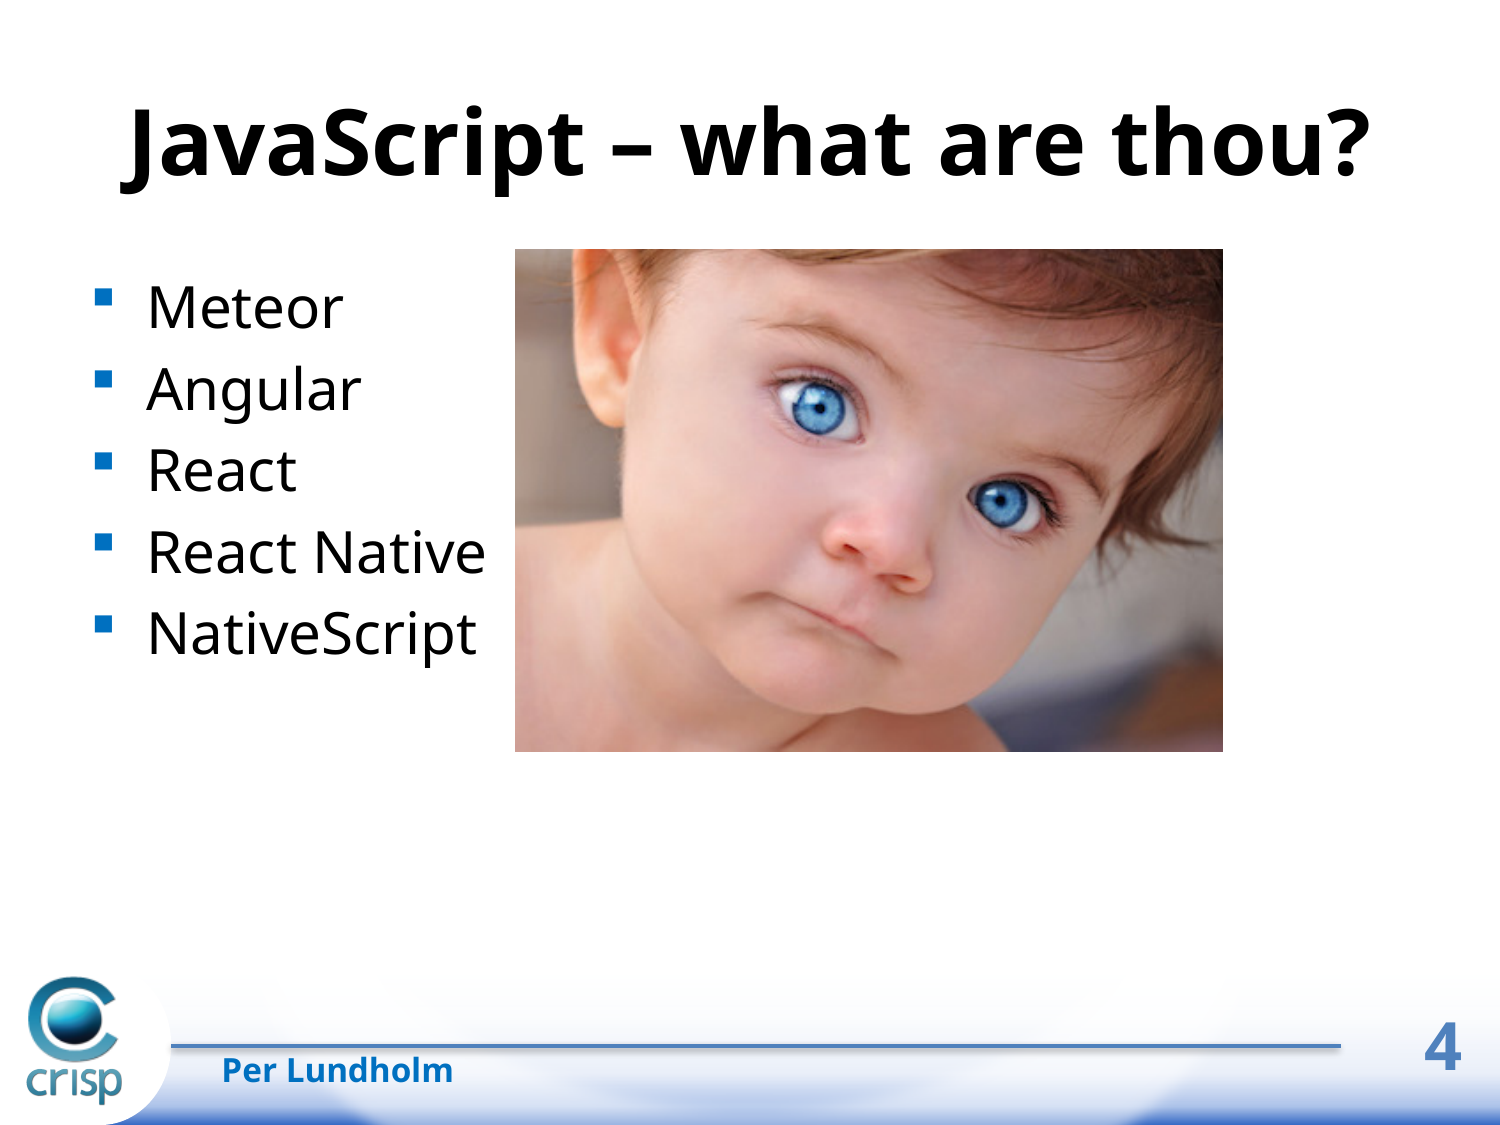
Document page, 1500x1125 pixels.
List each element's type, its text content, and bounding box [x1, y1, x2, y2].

picture [112, 823, 1500, 1125]
title JavaScript – what are thou? [75, 45, 1425, 233]
list Meteor Angular React React Native NativeScript [75, 262, 1425, 1005]
slide_number 4 [1128, 1041, 1478, 1102]
picture [515, 249, 1223, 752]
footer Per Lundholm [206, 1042, 1048, 1102]
picture [0, 823, 124, 1111]
